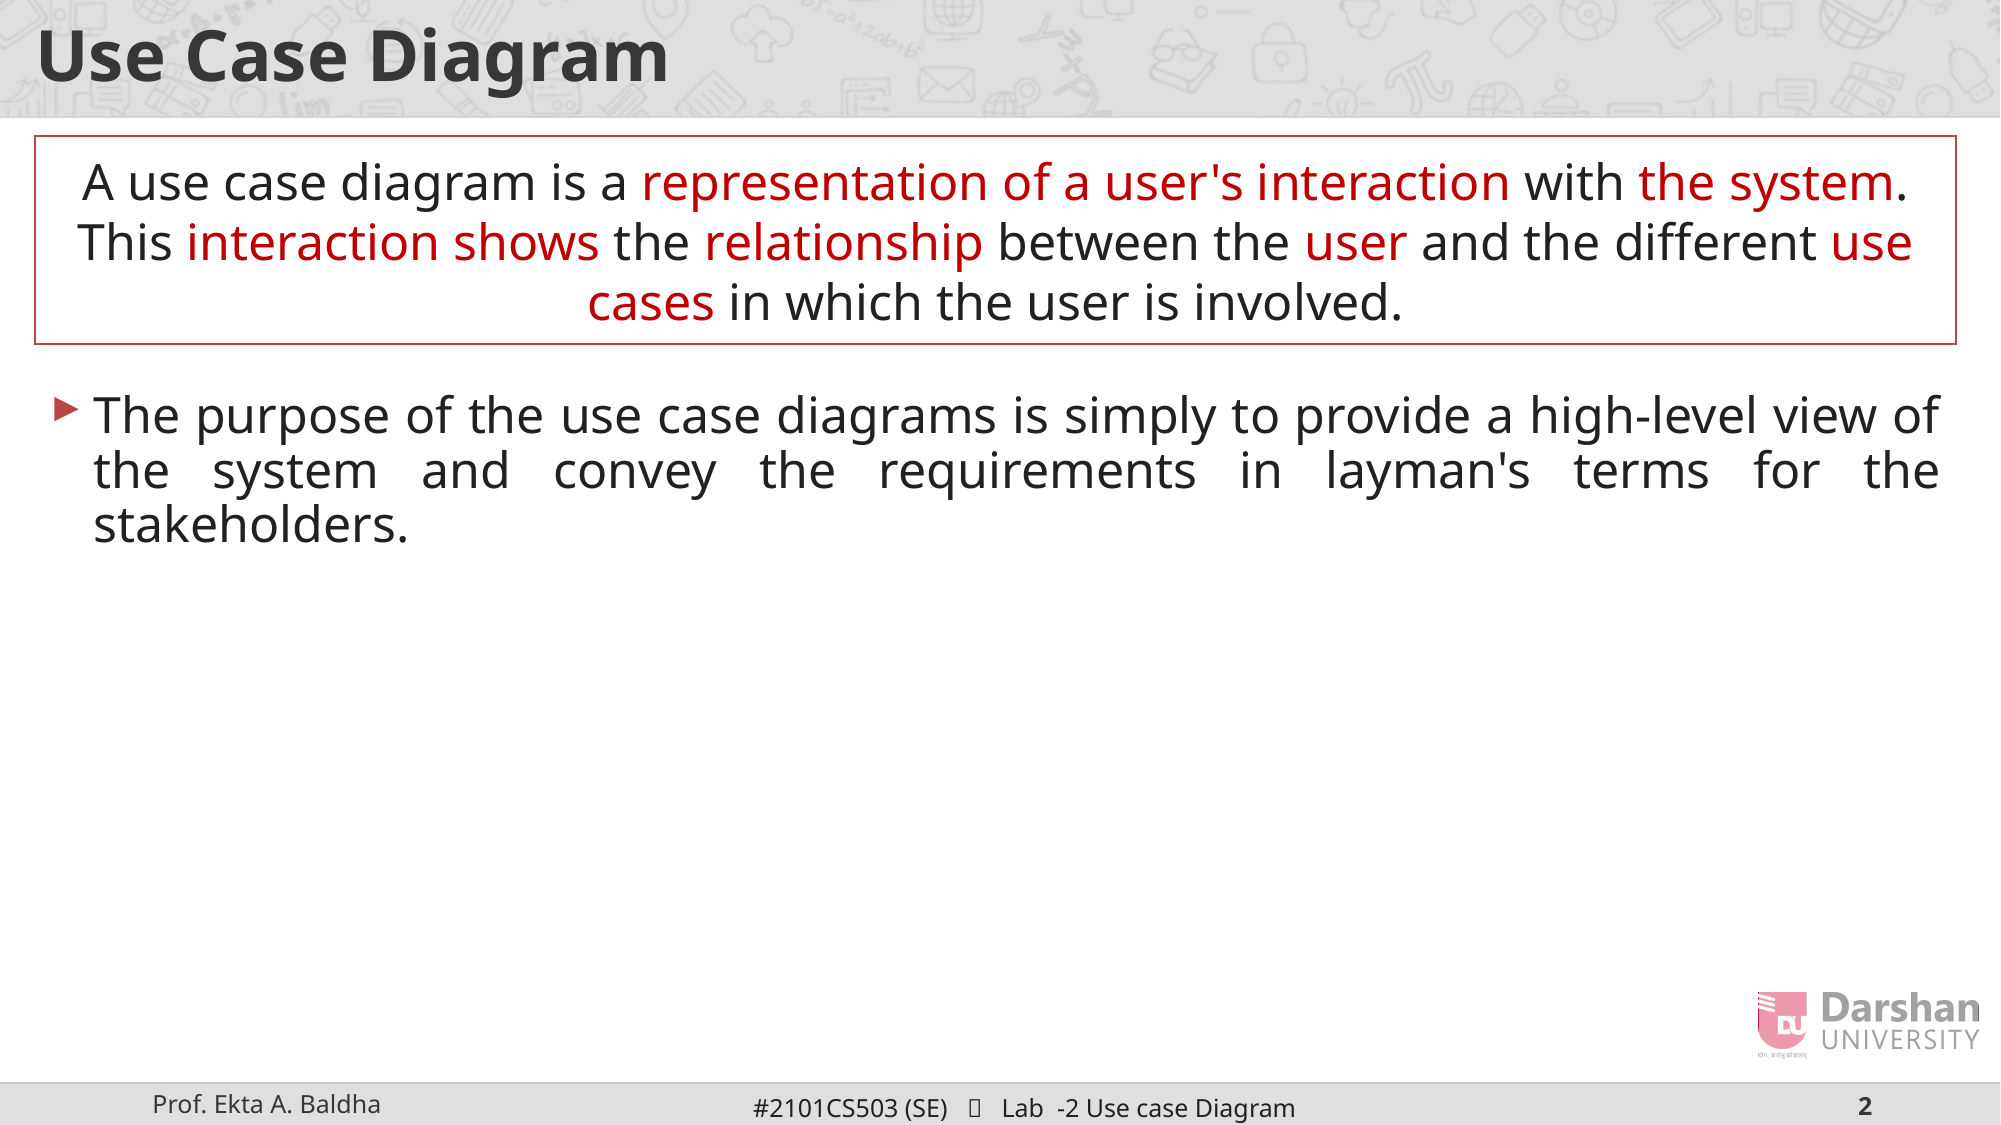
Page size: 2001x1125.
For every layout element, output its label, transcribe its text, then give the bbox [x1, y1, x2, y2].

title Use Case Diagram [0, 0, 2000, 117]
list The purpose of the use case diagrams is simply to provide a high-level view of the system and convey the requirements in layman's terms for the stakeholders. [35, 383, 1957, 534]
text_box A use case diagram is a representation of a user's interaction with the system. This interaction shows the relationship between the user and the different use cases in which the user is involved. [34, 135, 1957, 345]
